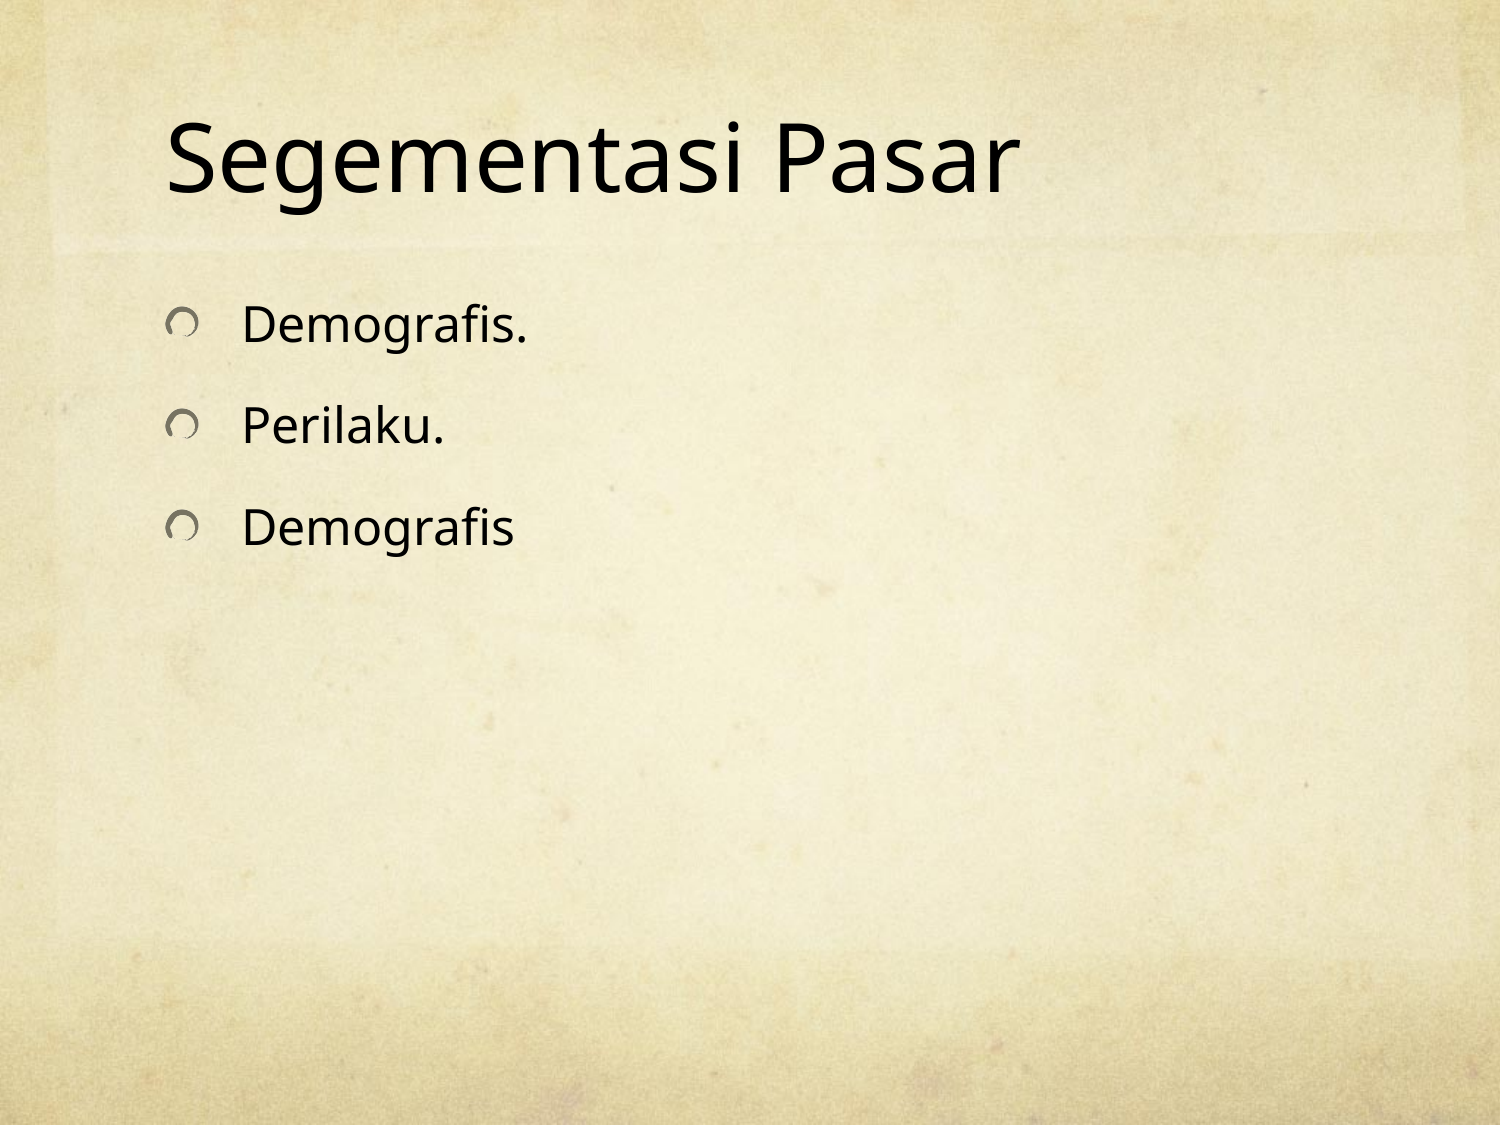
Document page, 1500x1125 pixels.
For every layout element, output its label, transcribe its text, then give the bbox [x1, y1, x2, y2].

title Segementasi Pasar [150, 82, 1350, 225]
list Demografis. Perilaku. Demografis [150, 284, 1350, 950]
picture [0, 0, 1500, 1125]
